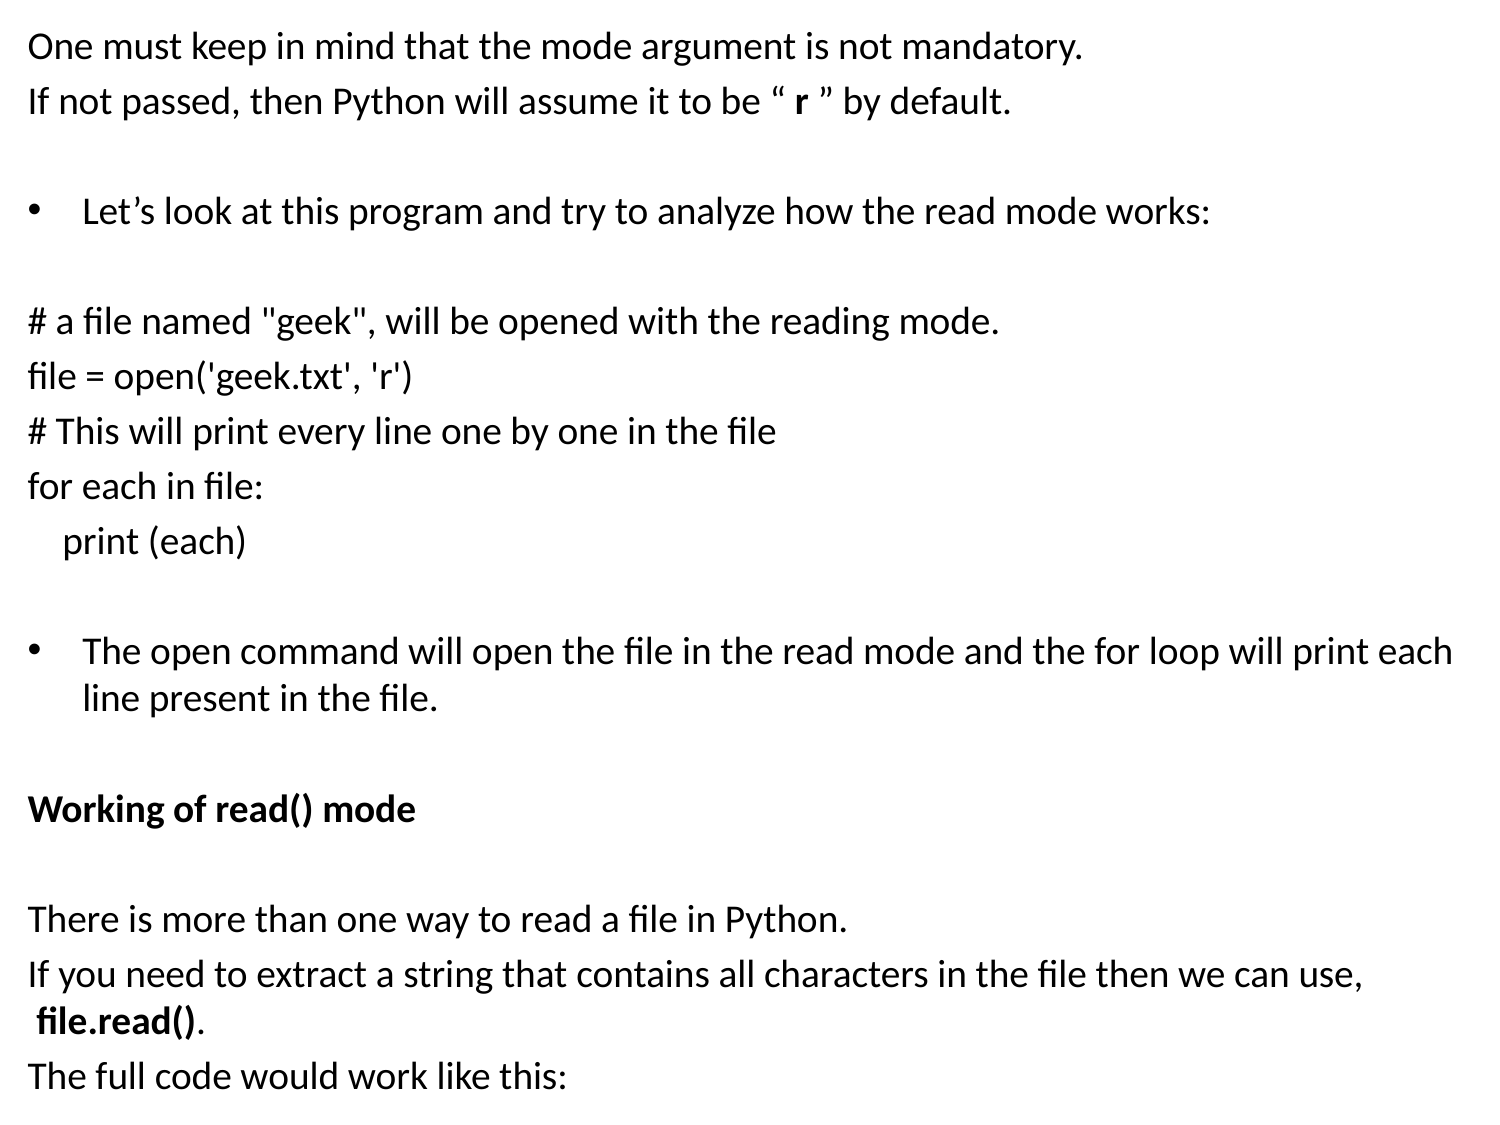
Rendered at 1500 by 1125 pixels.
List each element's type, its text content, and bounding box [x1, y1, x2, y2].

list One must keep in mind that the mode argument is not mandatory. If not passed, then Python will assume it to be “ r ” by default. Let’s look at this program and try to analyze how the read mode works: # a file named "geek", will be opened with the reading mode. file = open('geek.txt', 'r') # This will print every line one by one in the file for each in file: print (each) The open command will open the file in the read mode and the for loop will print each line present in the file. Working of read() mode There is more than one way to read a file in Python. If you need to extract a string that contains all characters in the file then we can use, file.read(). The full code would work like this: [12, 12, 1488, 1113]
